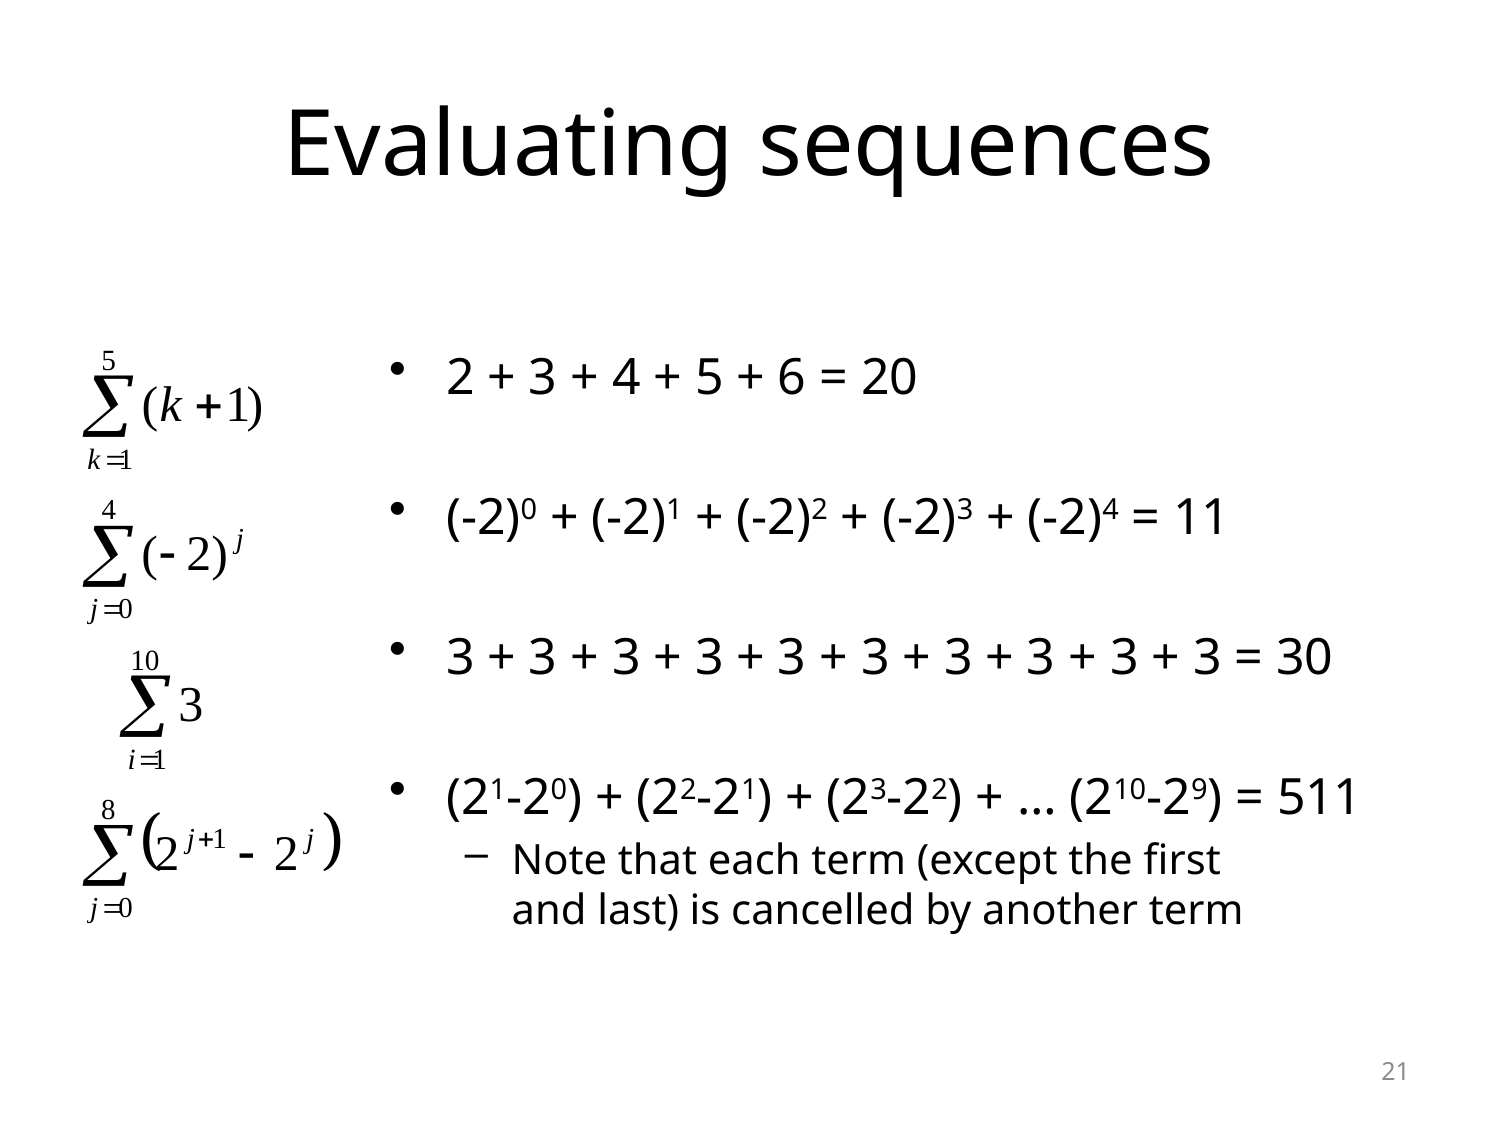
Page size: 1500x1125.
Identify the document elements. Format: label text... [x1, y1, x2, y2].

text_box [74, 487, 258, 634]
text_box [112, 637, 209, 780]
title Evaluating sequences [75, 45, 1425, 233]
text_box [74, 787, 341, 933]
text_box 2 + 3 + 4 + 5 + 6 = 20 (-2)0 + (-2)1 + (-2)2 + (-2)3 + (-2)4 = 11 3 + 3 + 3 + 3 + 3 + 3 + 3 + 3 + 3 + 3 = 30 (21-20) + (22-21) + (23-22) + … (210-29) = 511 Note that each term (except the first and last) is cancelled by another term [375, 337, 1463, 938]
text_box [74, 337, 272, 480]
slide_number 21 [1074, 1042, 1425, 1103]
